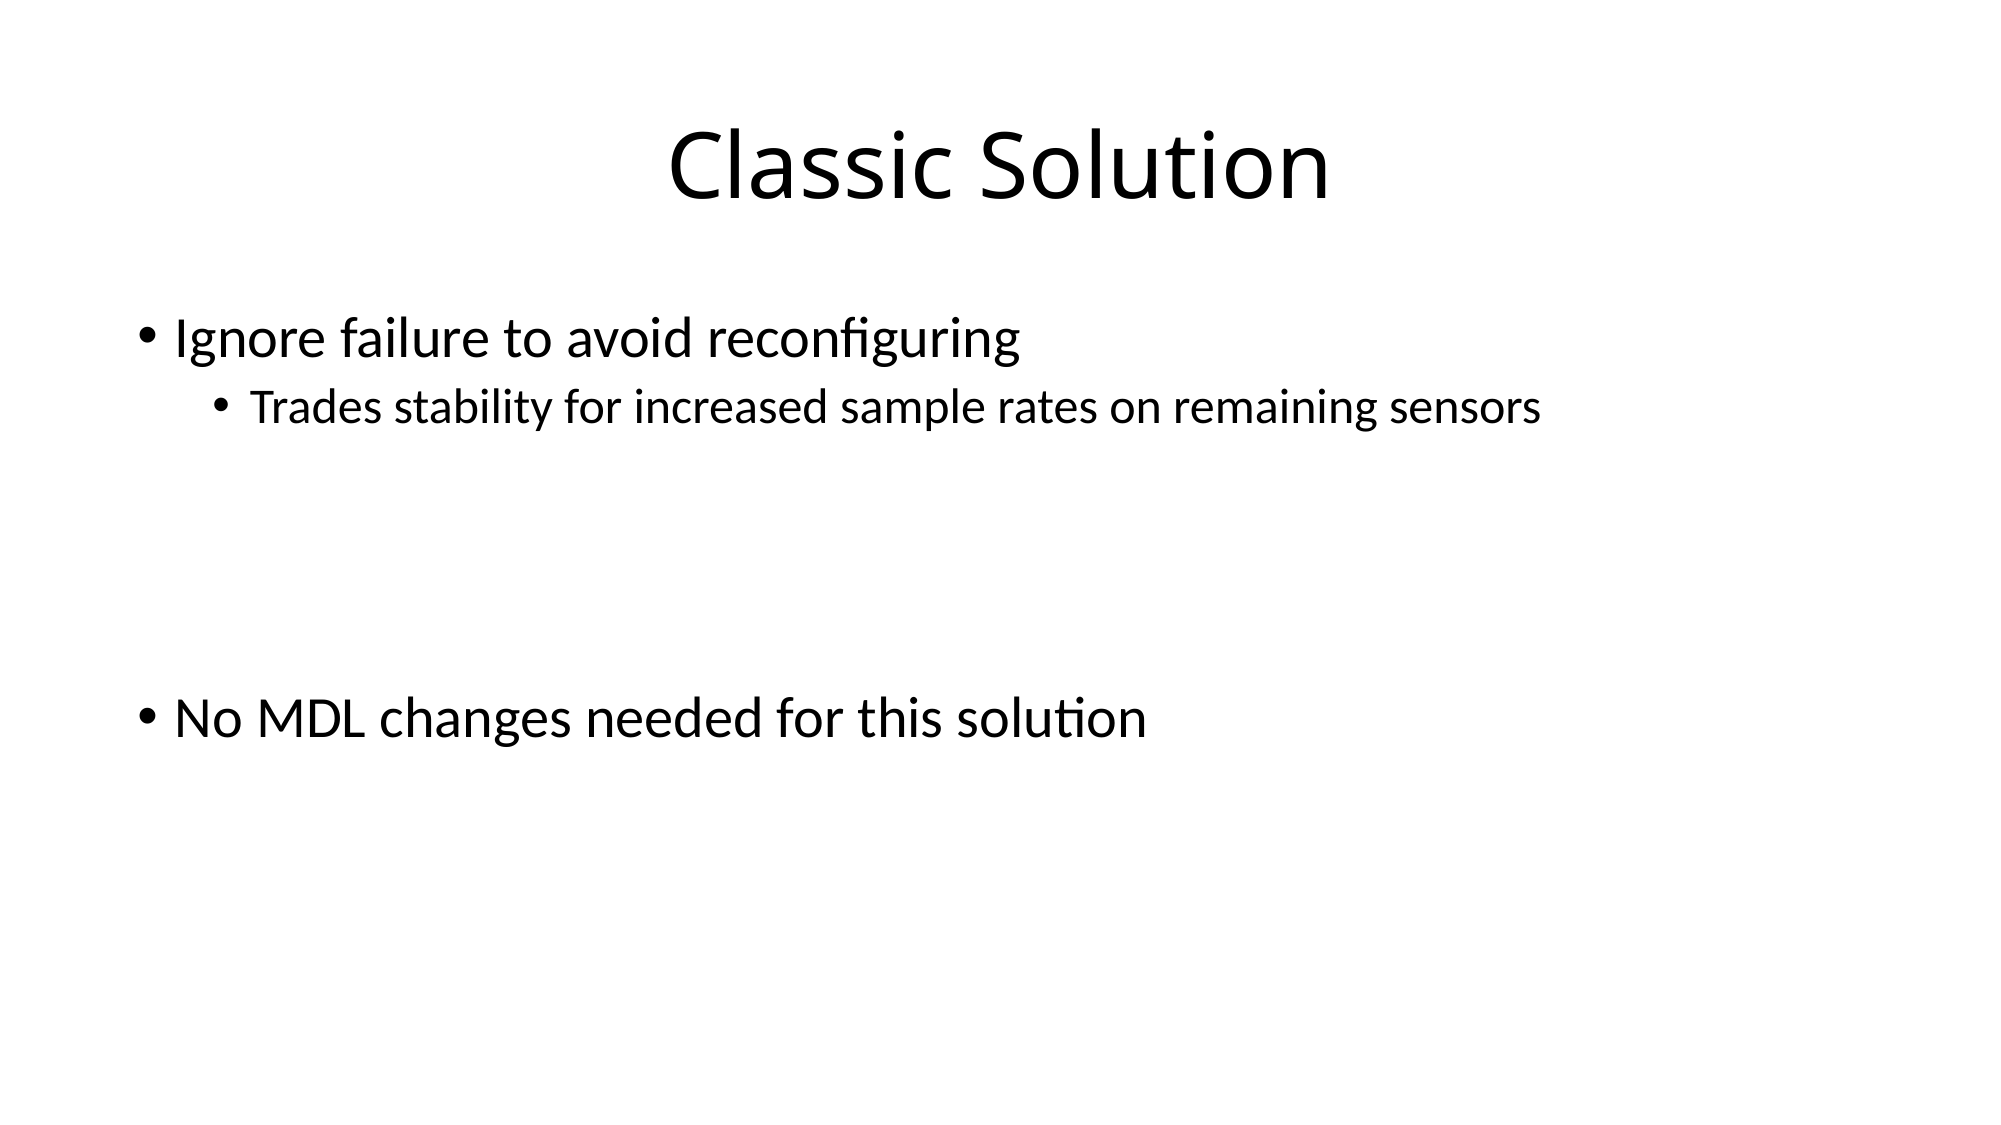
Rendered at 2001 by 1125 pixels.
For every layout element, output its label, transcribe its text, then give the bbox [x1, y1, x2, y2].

list Ignore failure to avoid reconfiguring Trades stability for increased sample rates on remaining sensors No MDL changes needed for this solution [122, 299, 1848, 1014]
title Classic Solution [137, 59, 1863, 278]
